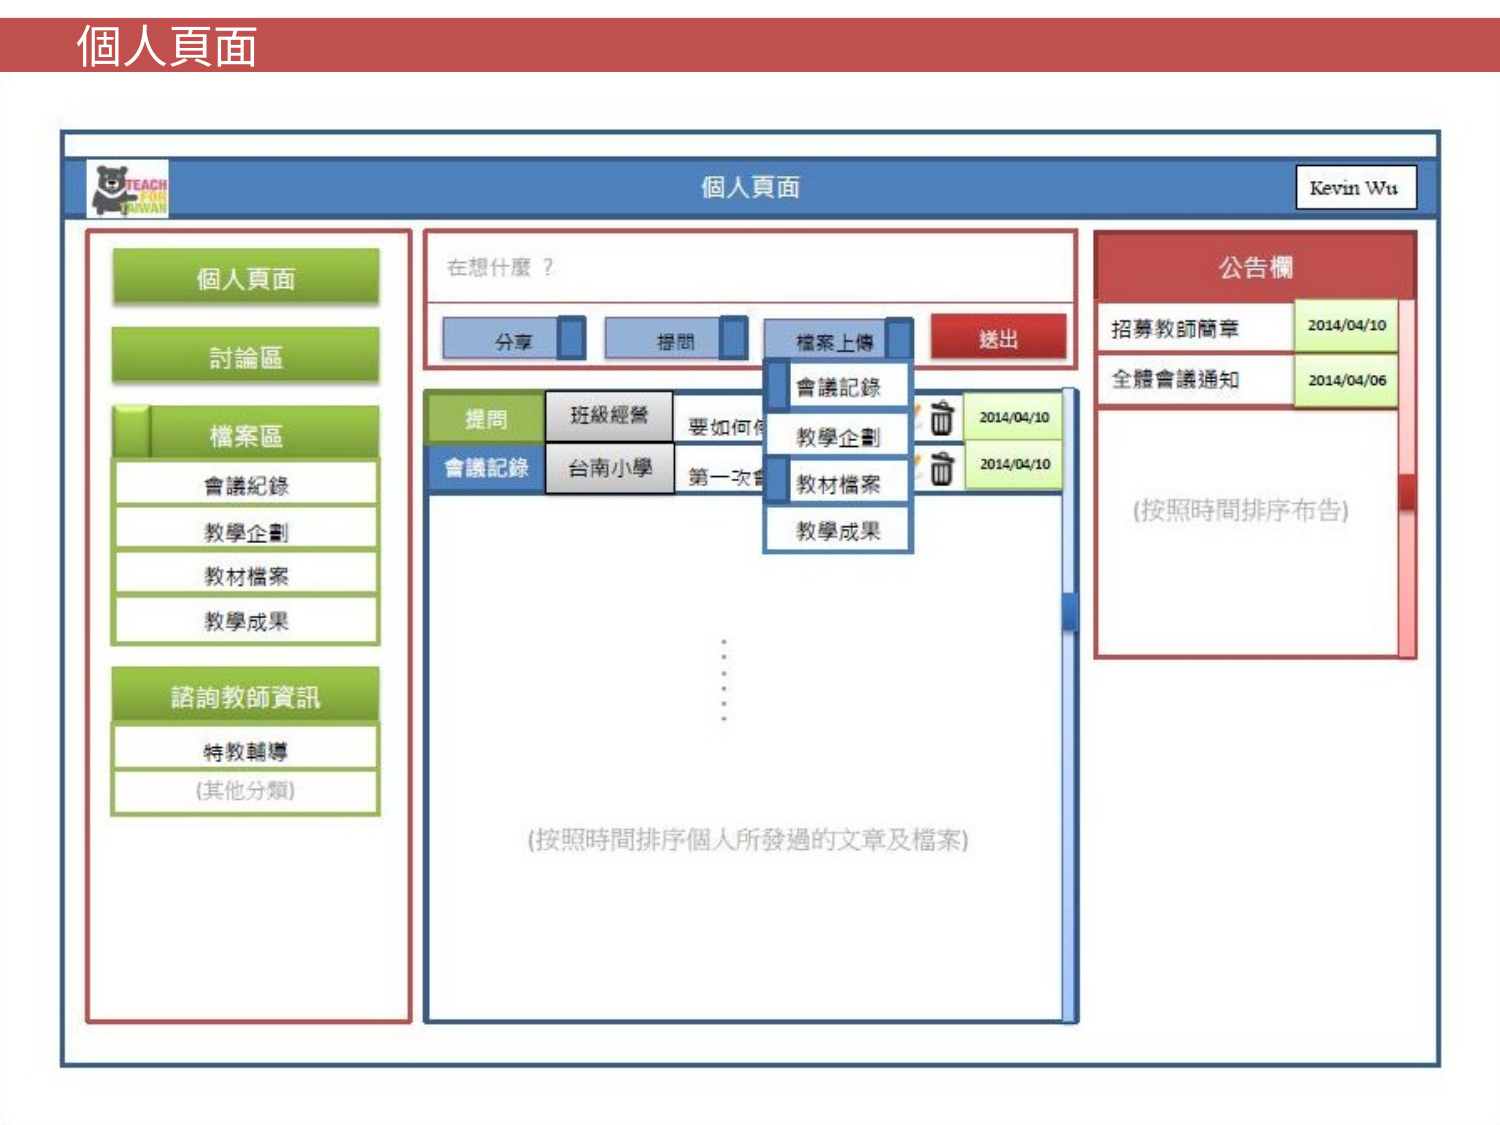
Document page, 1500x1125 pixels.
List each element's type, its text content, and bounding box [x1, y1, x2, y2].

picture [0, 73, 1500, 1125]
text_box 個人頁面 [0, 16, 1500, 73]
